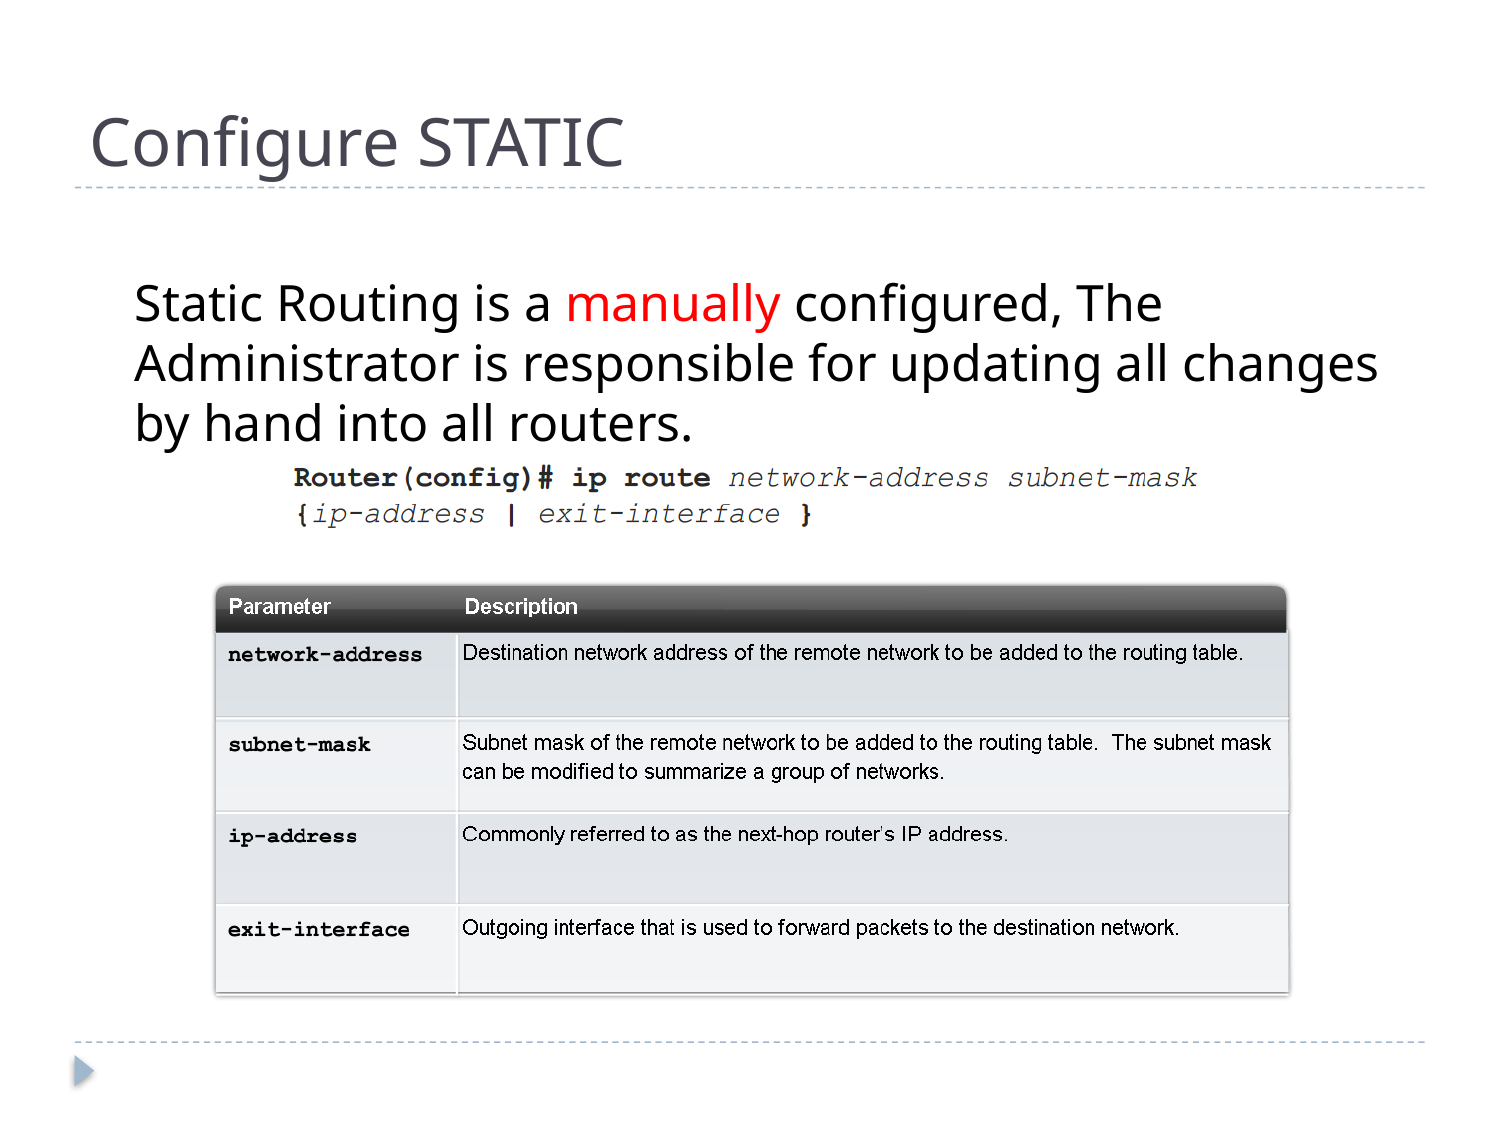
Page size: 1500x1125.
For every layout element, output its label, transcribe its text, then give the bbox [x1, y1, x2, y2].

title Configure STATIC [75, 24, 1425, 188]
text_box Static Routing is a manually configured, The Administrator is responsible for updating all changes by hand into all routers. [74, 263, 1425, 459]
picture [198, 449, 1302, 1007]
